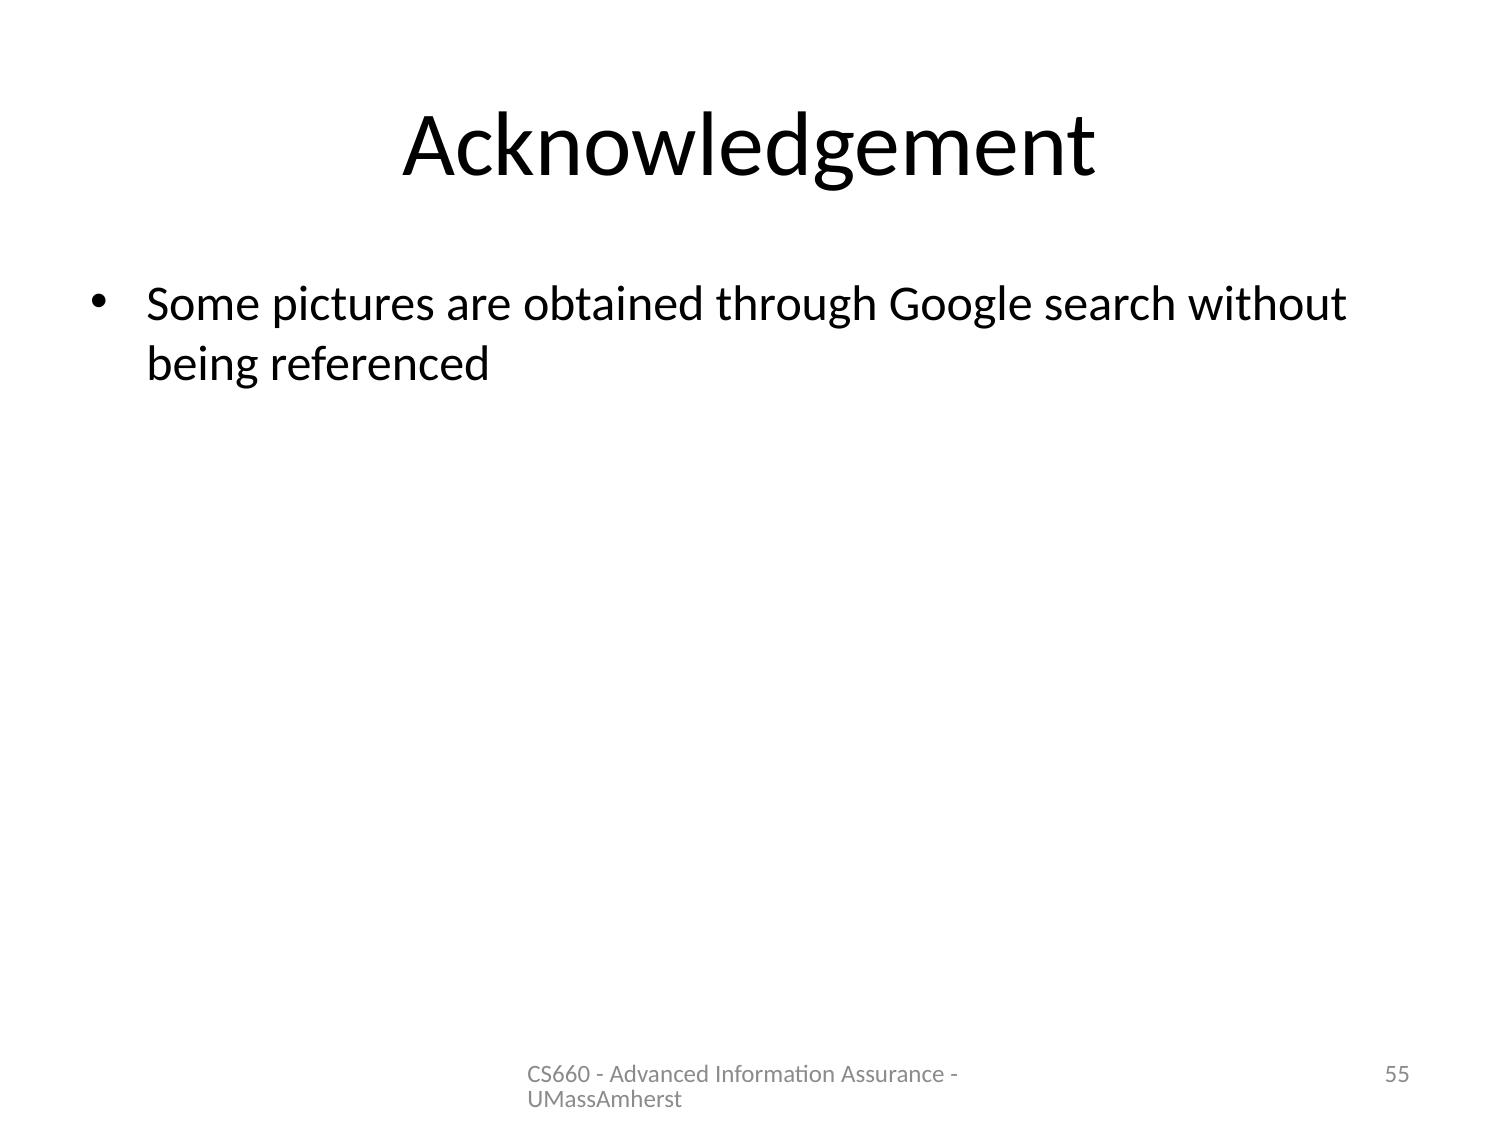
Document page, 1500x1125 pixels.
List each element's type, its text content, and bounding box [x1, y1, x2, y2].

footer CS660 - Advanced Information Assurance - UMassAmherst [512, 1042, 988, 1103]
slide_number 55 [1074, 1042, 1425, 1103]
title Acknowledgement [75, 45, 1425, 233]
list Some pictures are obtained through Google search without being referenced [75, 262, 1425, 1005]
